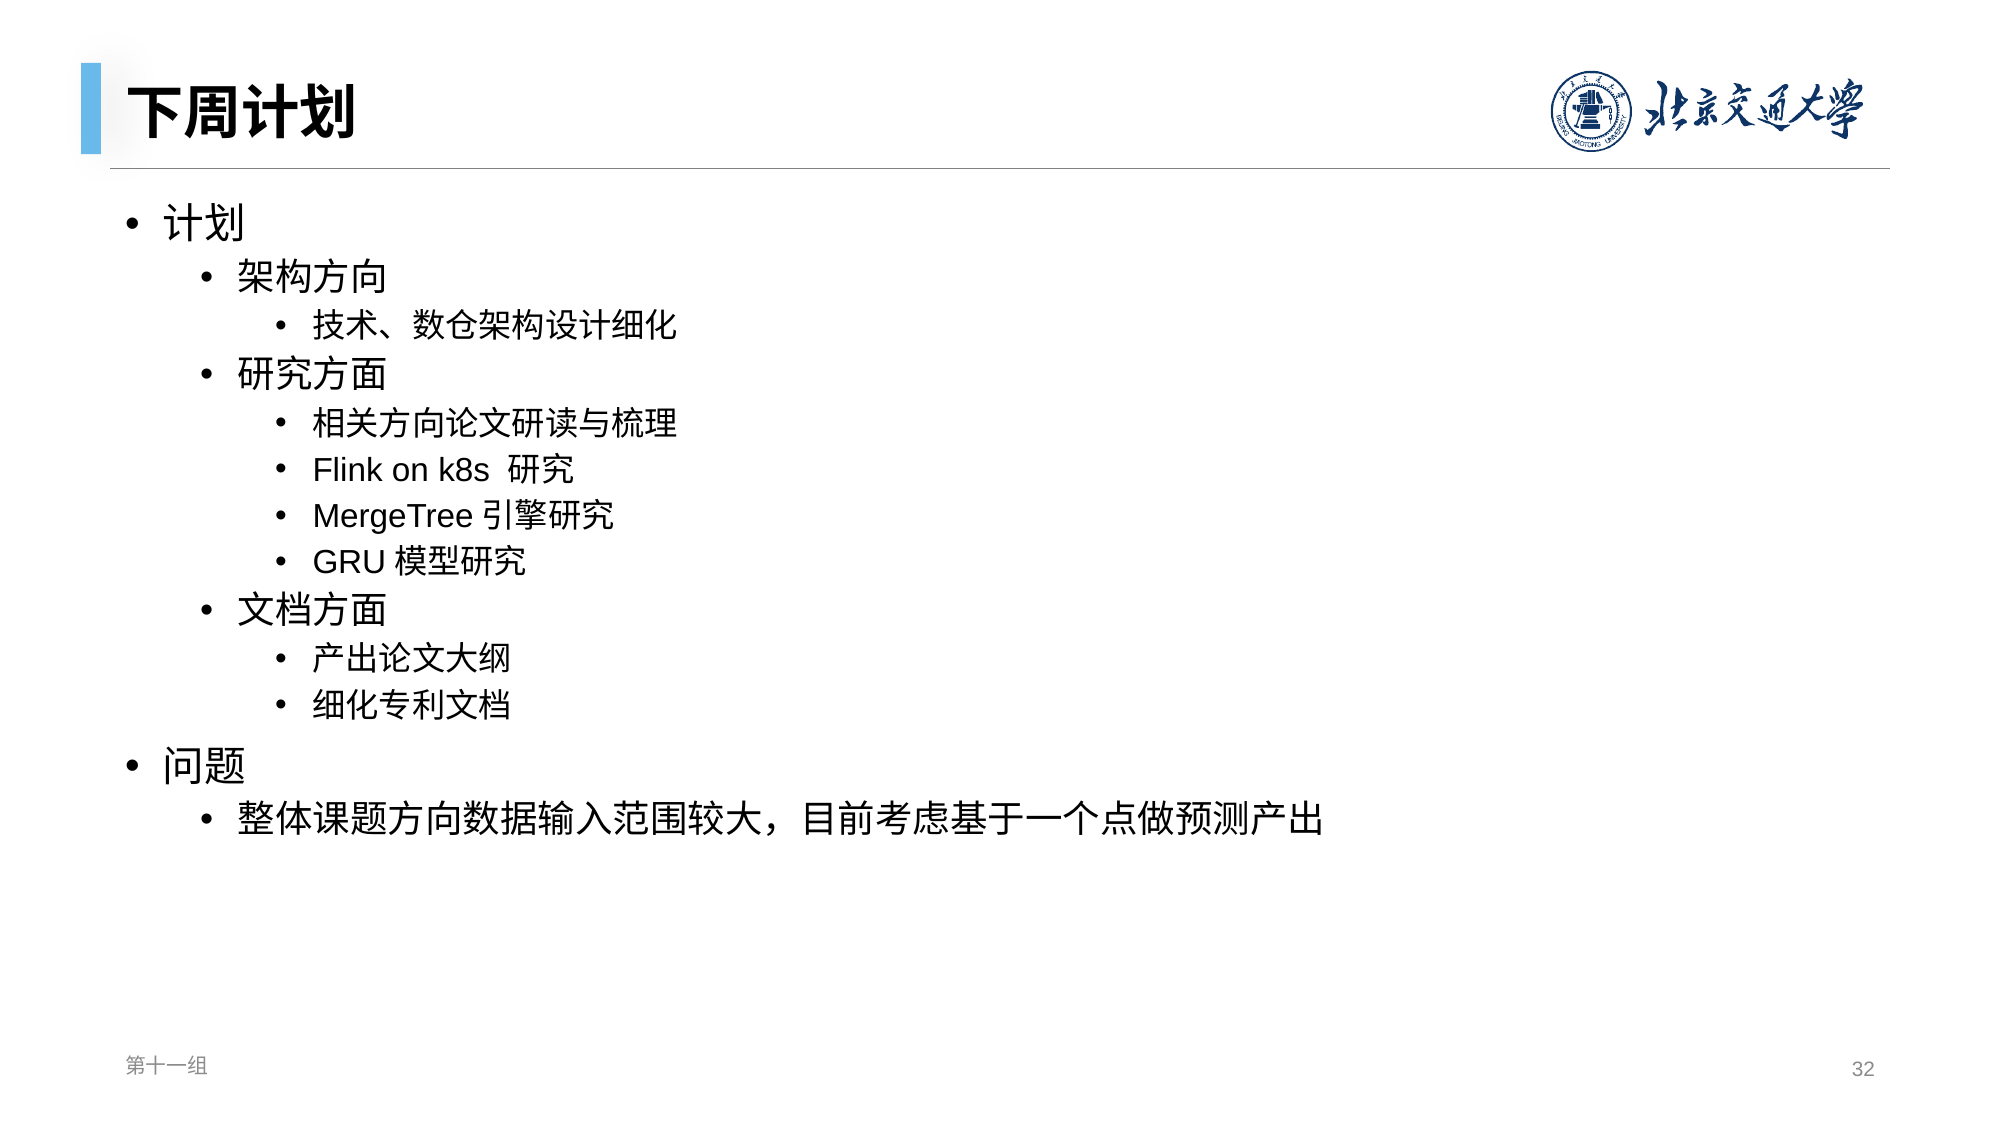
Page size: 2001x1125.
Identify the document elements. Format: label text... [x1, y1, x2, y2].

title 下周计划 [109, 0, 1890, 154]
picture [1529, 154, 1890, 184]
slide_number 32 [1412, 1050, 1890, 1085]
footer 第十一组 [109, 1050, 790, 1085]
list 计划 架构方向 技术、数仓架构设计细化 研究方面 相关方向论文研读与梳理 Flink on k8s 研究 MergeTree引擎研究 GRU模型研究 文档方面 产出论文大纲 细化专利文档 问题 整体课题方向数据输入范围较大，目前考虑基于一个点做预测产出 [109, 195, 1872, 1019]
